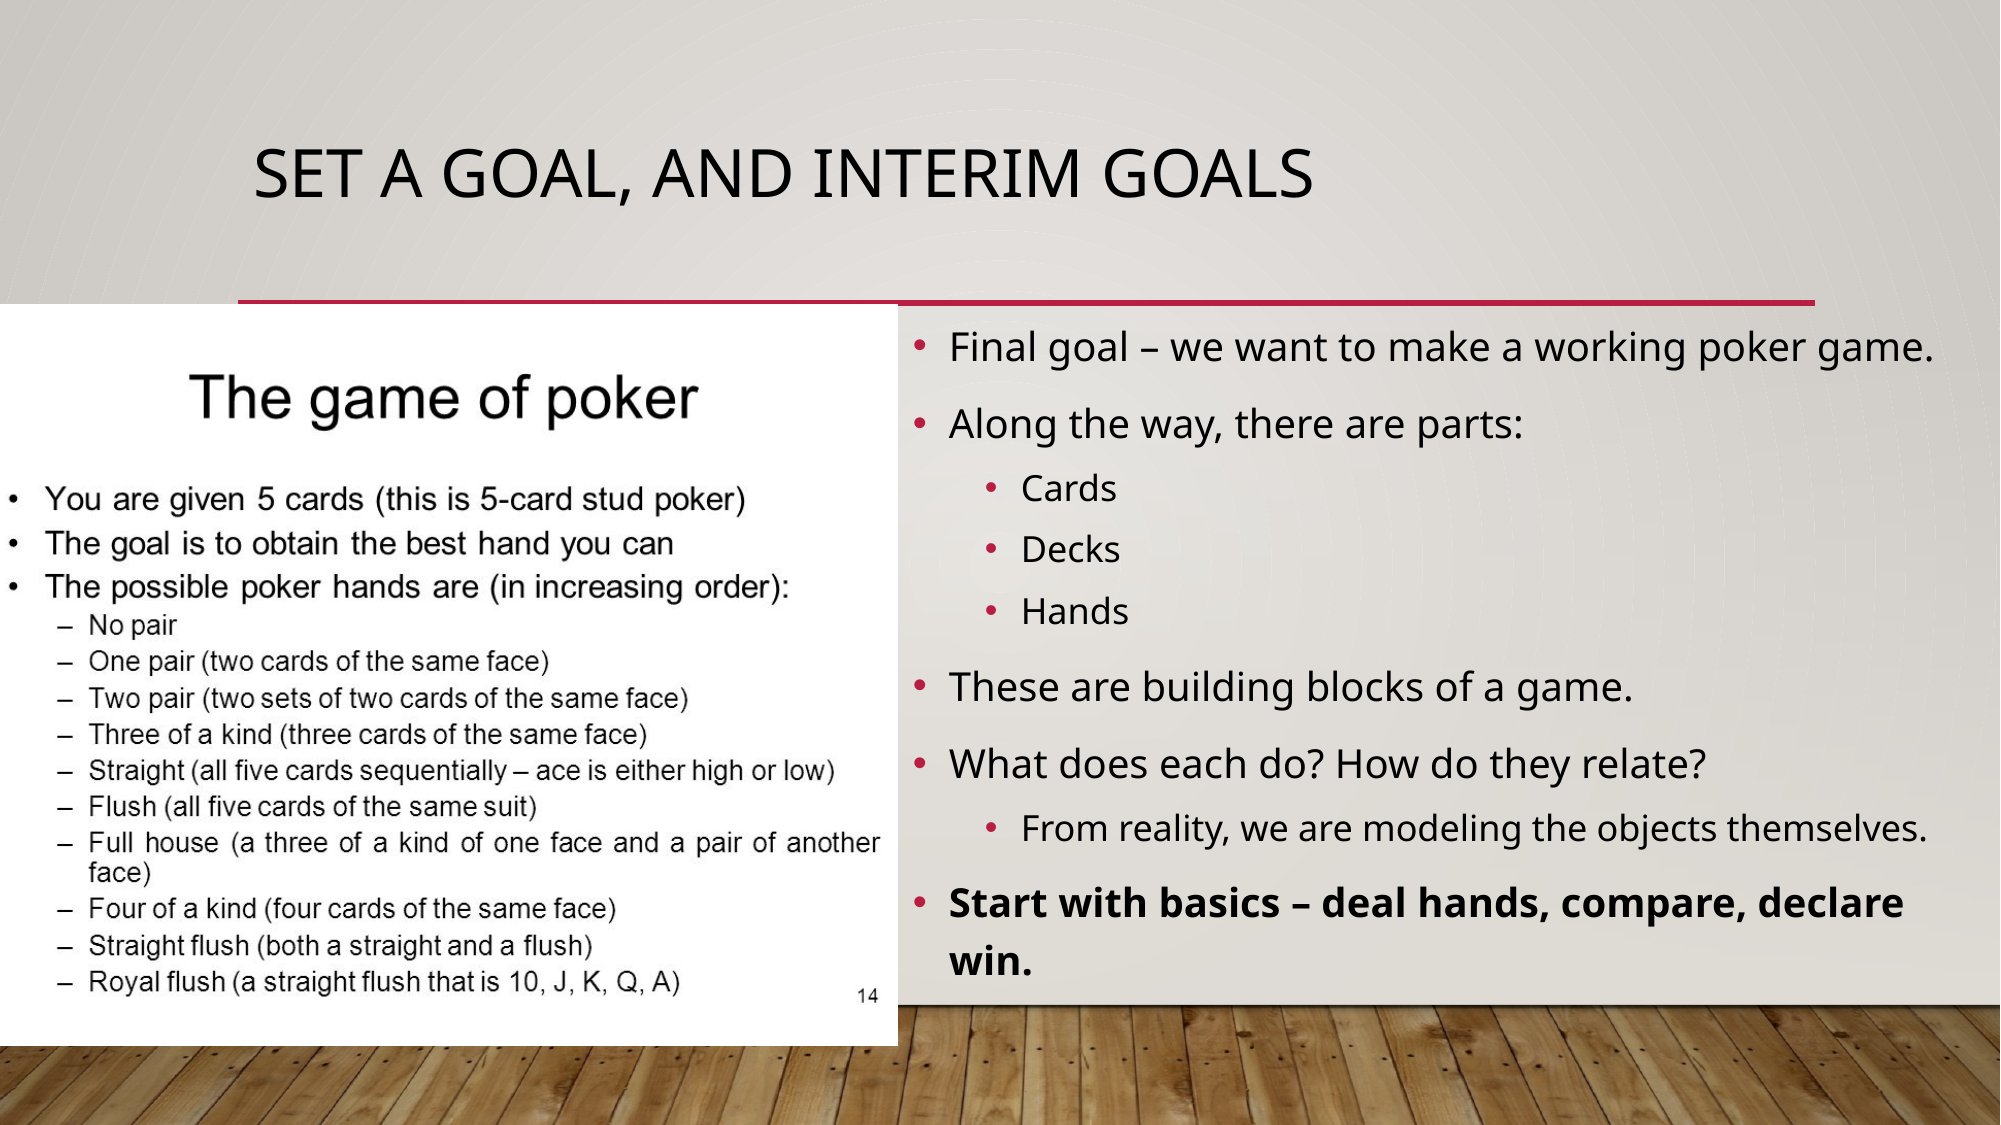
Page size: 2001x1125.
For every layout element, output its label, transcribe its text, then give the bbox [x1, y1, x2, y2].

title Set a Goal, and Interim Goals [238, 131, 1814, 304]
picture [0, 303, 2000, 1125]
list Final goal – we want to make a working poker game. Along the way, there are parts: Cards Decks Hands These are building blocks of a game. What does each do? How do they relate? From reality, we are modeling the objects themselves. Start with basics – deal hands, compare, declare win. [899, 304, 2000, 993]
